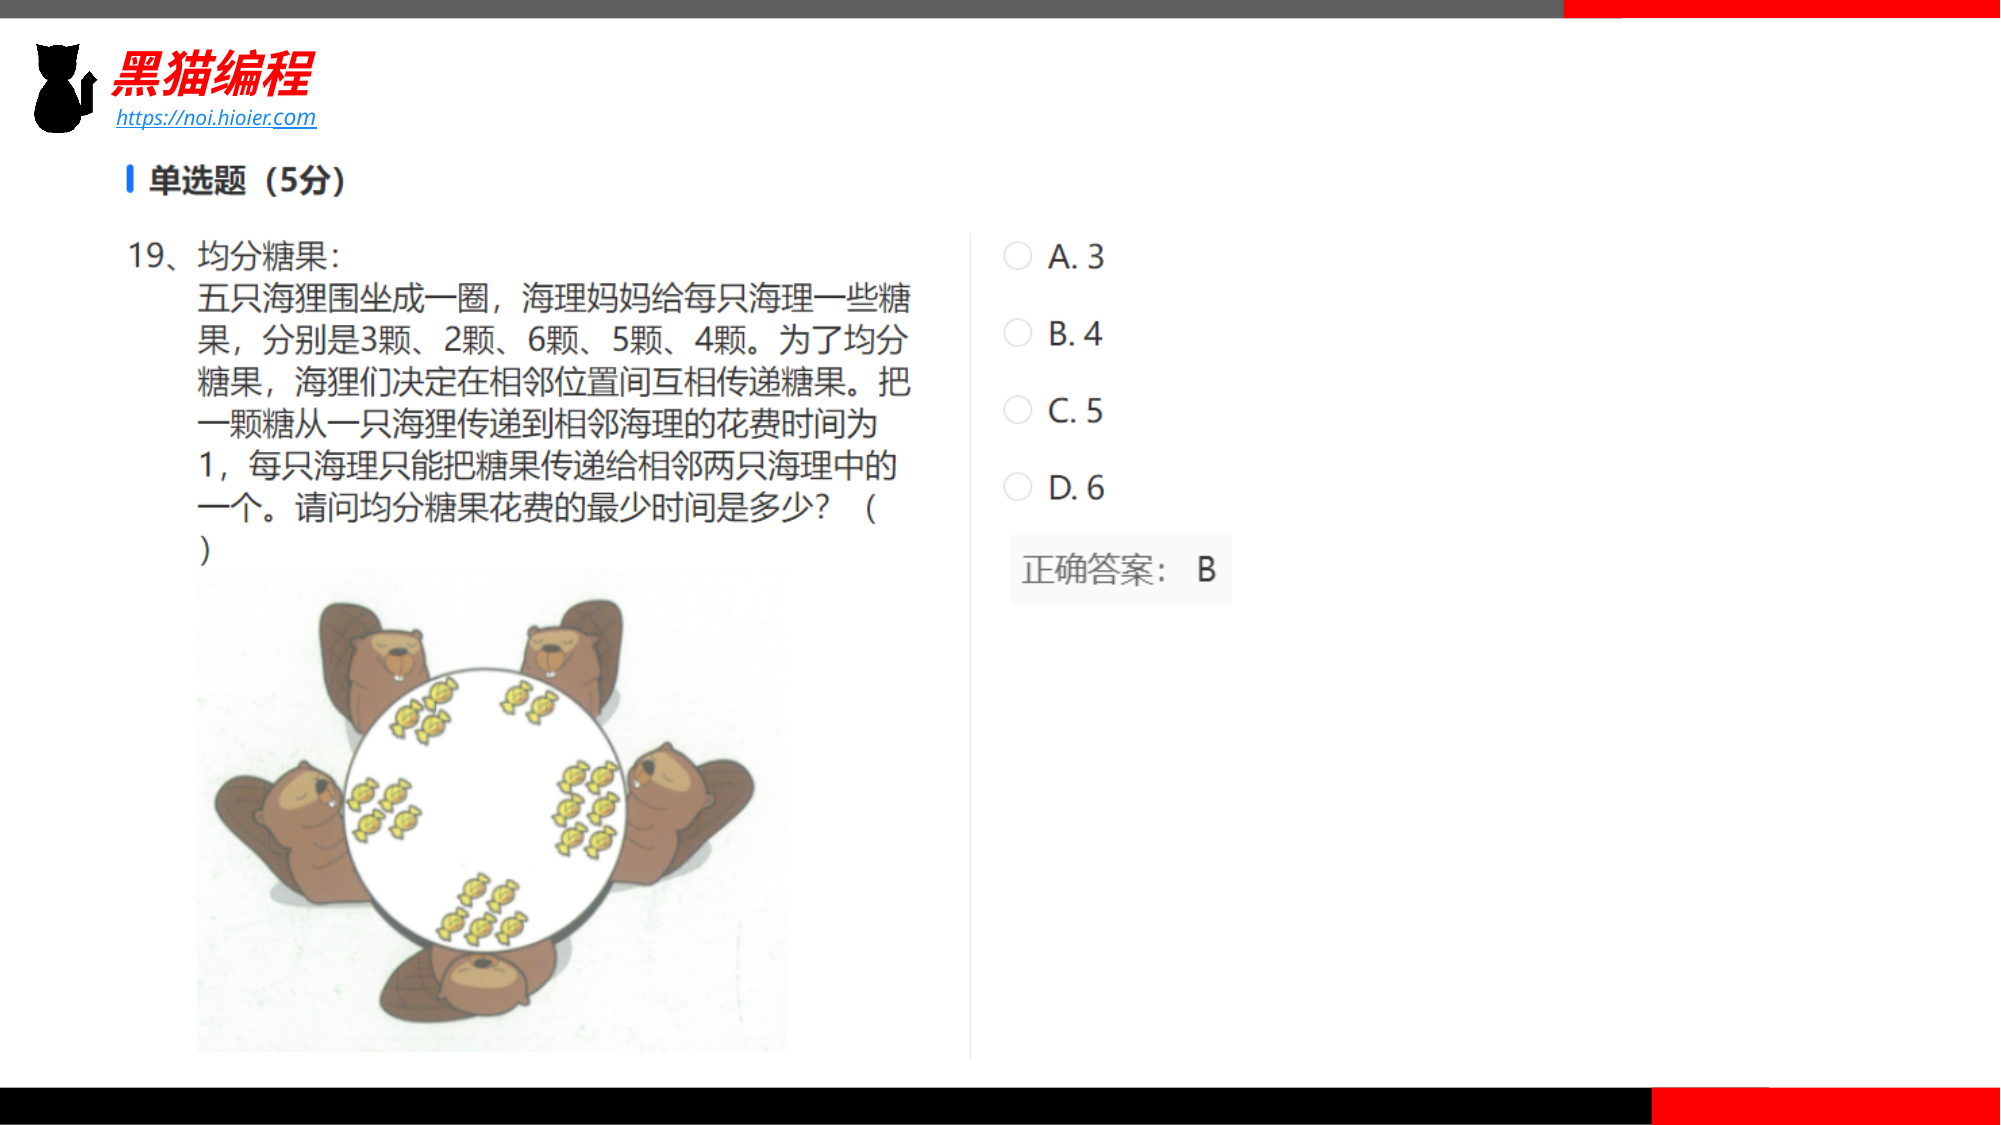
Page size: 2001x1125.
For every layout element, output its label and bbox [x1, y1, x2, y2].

picture [21, 44, 110, 133]
picture [108, 147, 1232, 1060]
